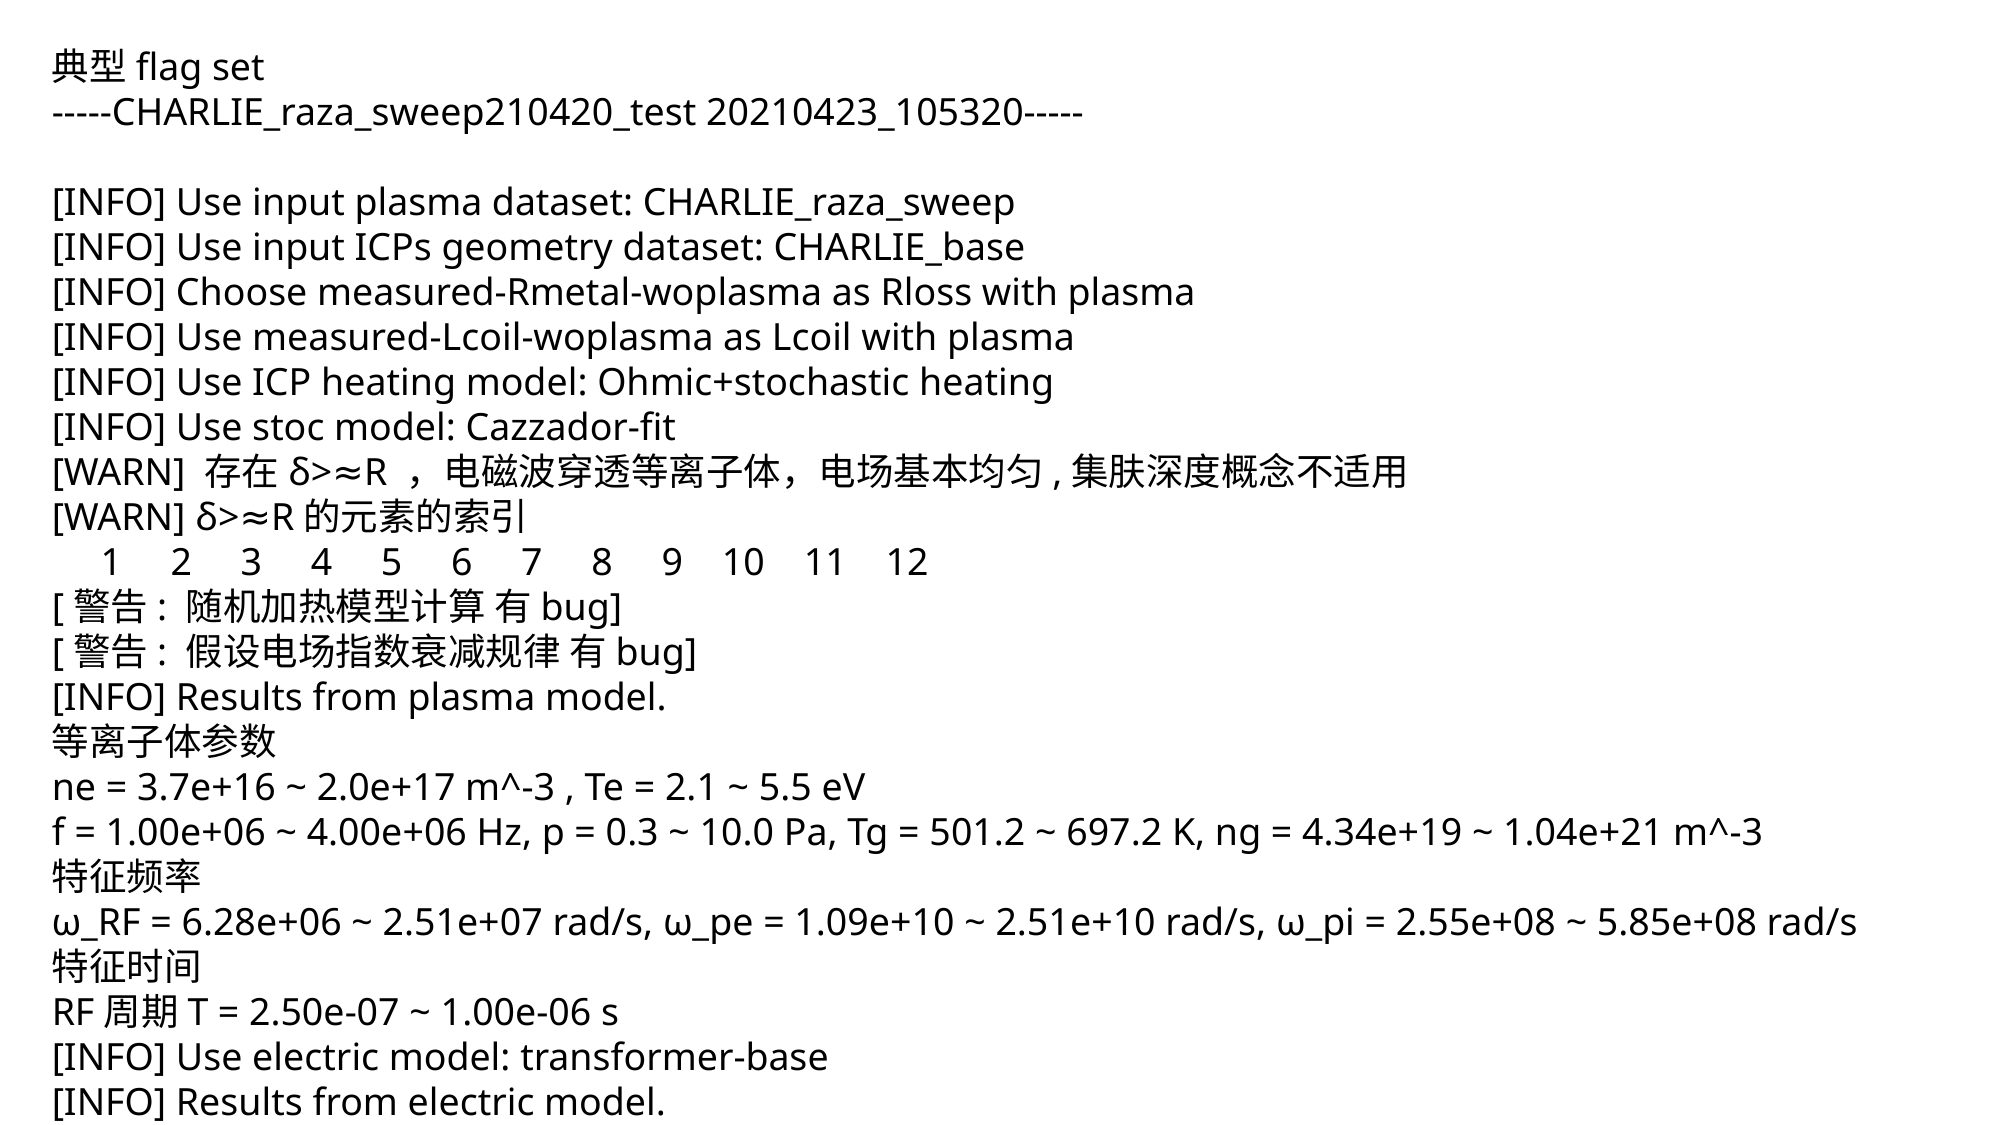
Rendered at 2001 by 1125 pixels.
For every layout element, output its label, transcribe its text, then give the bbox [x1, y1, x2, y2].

text_box 典型flag set -----CHARLIE_raza_sweep210420_test 20210423_105320----- [INFO] Use input plasma dataset: CHARLIE_raza_sweep [INFO] Use input ICPs geometry dataset: CHARLIE_base [INFO] Choose measured-Rmetal-woplasma as Rloss with plasma [INFO] Use measured-Lcoil-woplasma as Lcoil with plasma [INFO] Use ICP heating model: Ohmic+stochastic heating [INFO] Use stoc model: Cazzador-fit [WARN] 存在δ>≈R ，电磁波穿透等离子体，电场基本均匀,集肤深度概念不适用 [WARN] δ>≈R的元素的索引 1 2 3 4 5 6 7 8 9 10 11 12 [警告: 随机加热模型计算 有bug] [警告: 假设电场指数衰减规律 有bug] [INFO] Results from plasma model. 等离子体参数 ne = 3.7e+16 ~ 2.0e+17 m^-3 , Te = 2.1 ~ 5.5 eV f = 1.00e+06 ~ 4.00e+06 Hz, p = 0.3 ~ 10.0 Pa, Tg = 501.2 ~ 697.2 K, ng = 4.34e+19 ~ 1.04e+21 m^-3 特征频率 ω_RF = 6.28e+06 ~ 2.51e+07 rad/s, ω_pe = 1.09e+10 ~ 2.51e+10 rad/s, ω_pi = 2.55e+08 ~ 5.85e+08 rad/s 特征时间 RF周期T = 2.50e-07 ~ 1.00e-06 s [INFO] Use electric model: transformer-base [INFO] Results from electric model. -----END 20210423_105320----- [37, 35, 1873, 1125]
